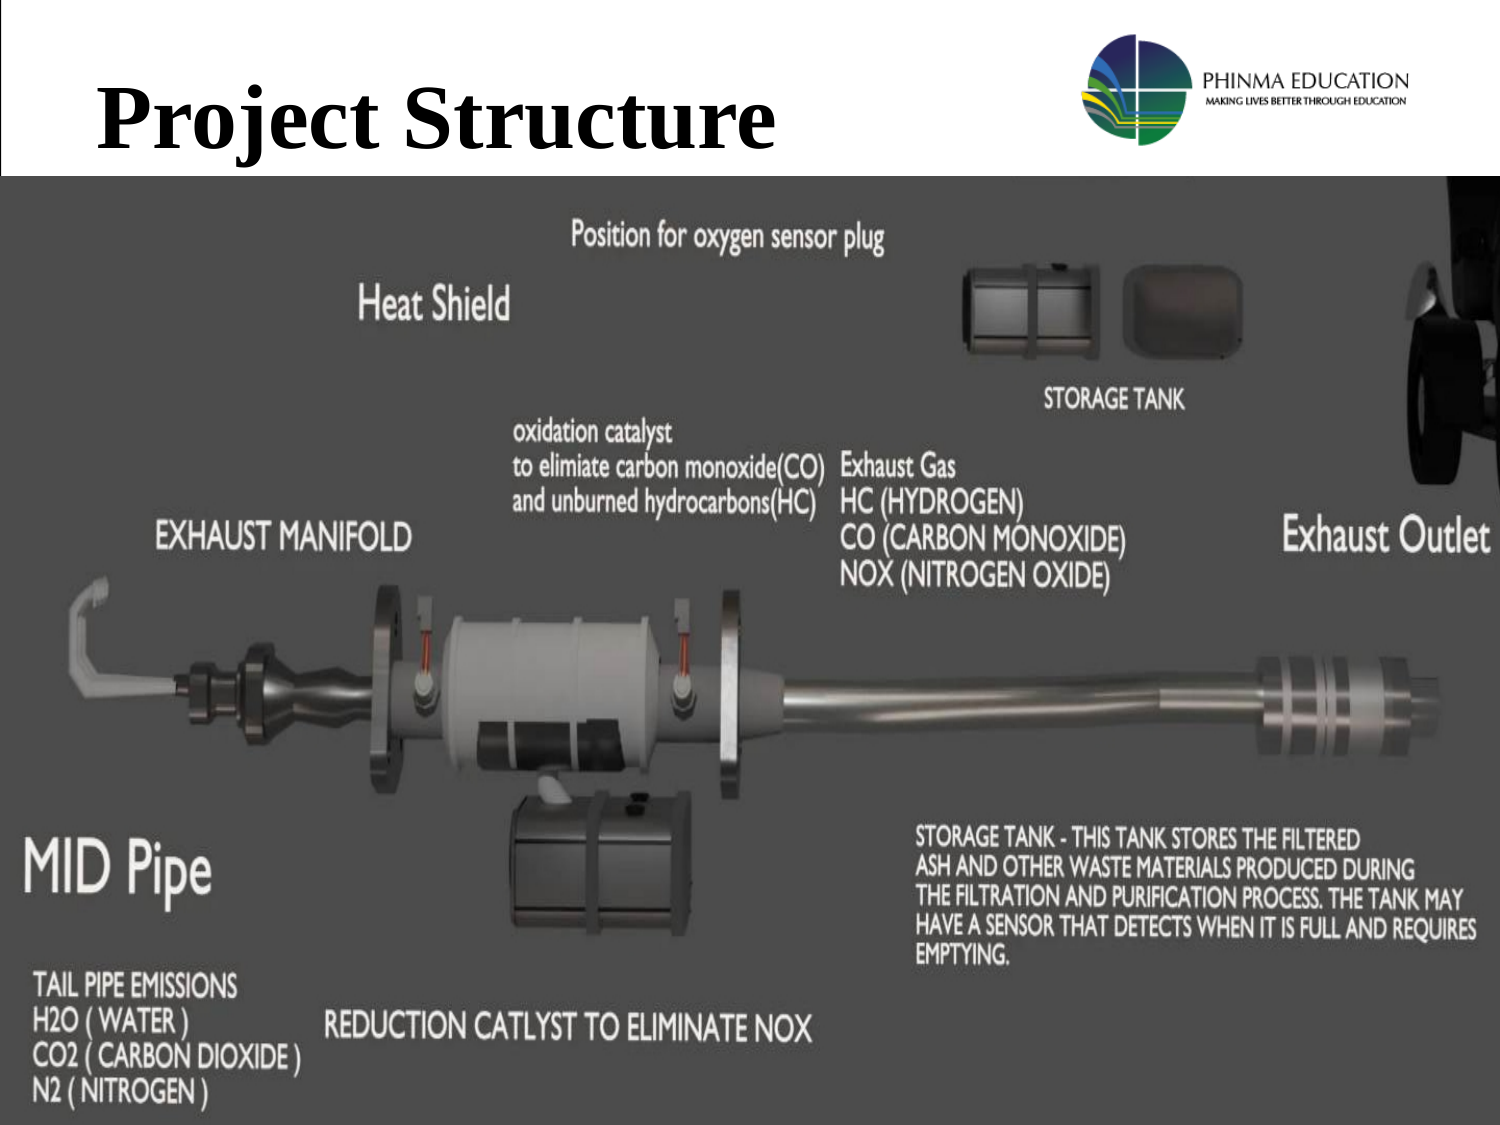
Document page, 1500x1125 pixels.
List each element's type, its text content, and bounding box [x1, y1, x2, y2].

picture [0, 0, 1500, 1125]
text_box Project Structure [82, 49, 1095, 174]
